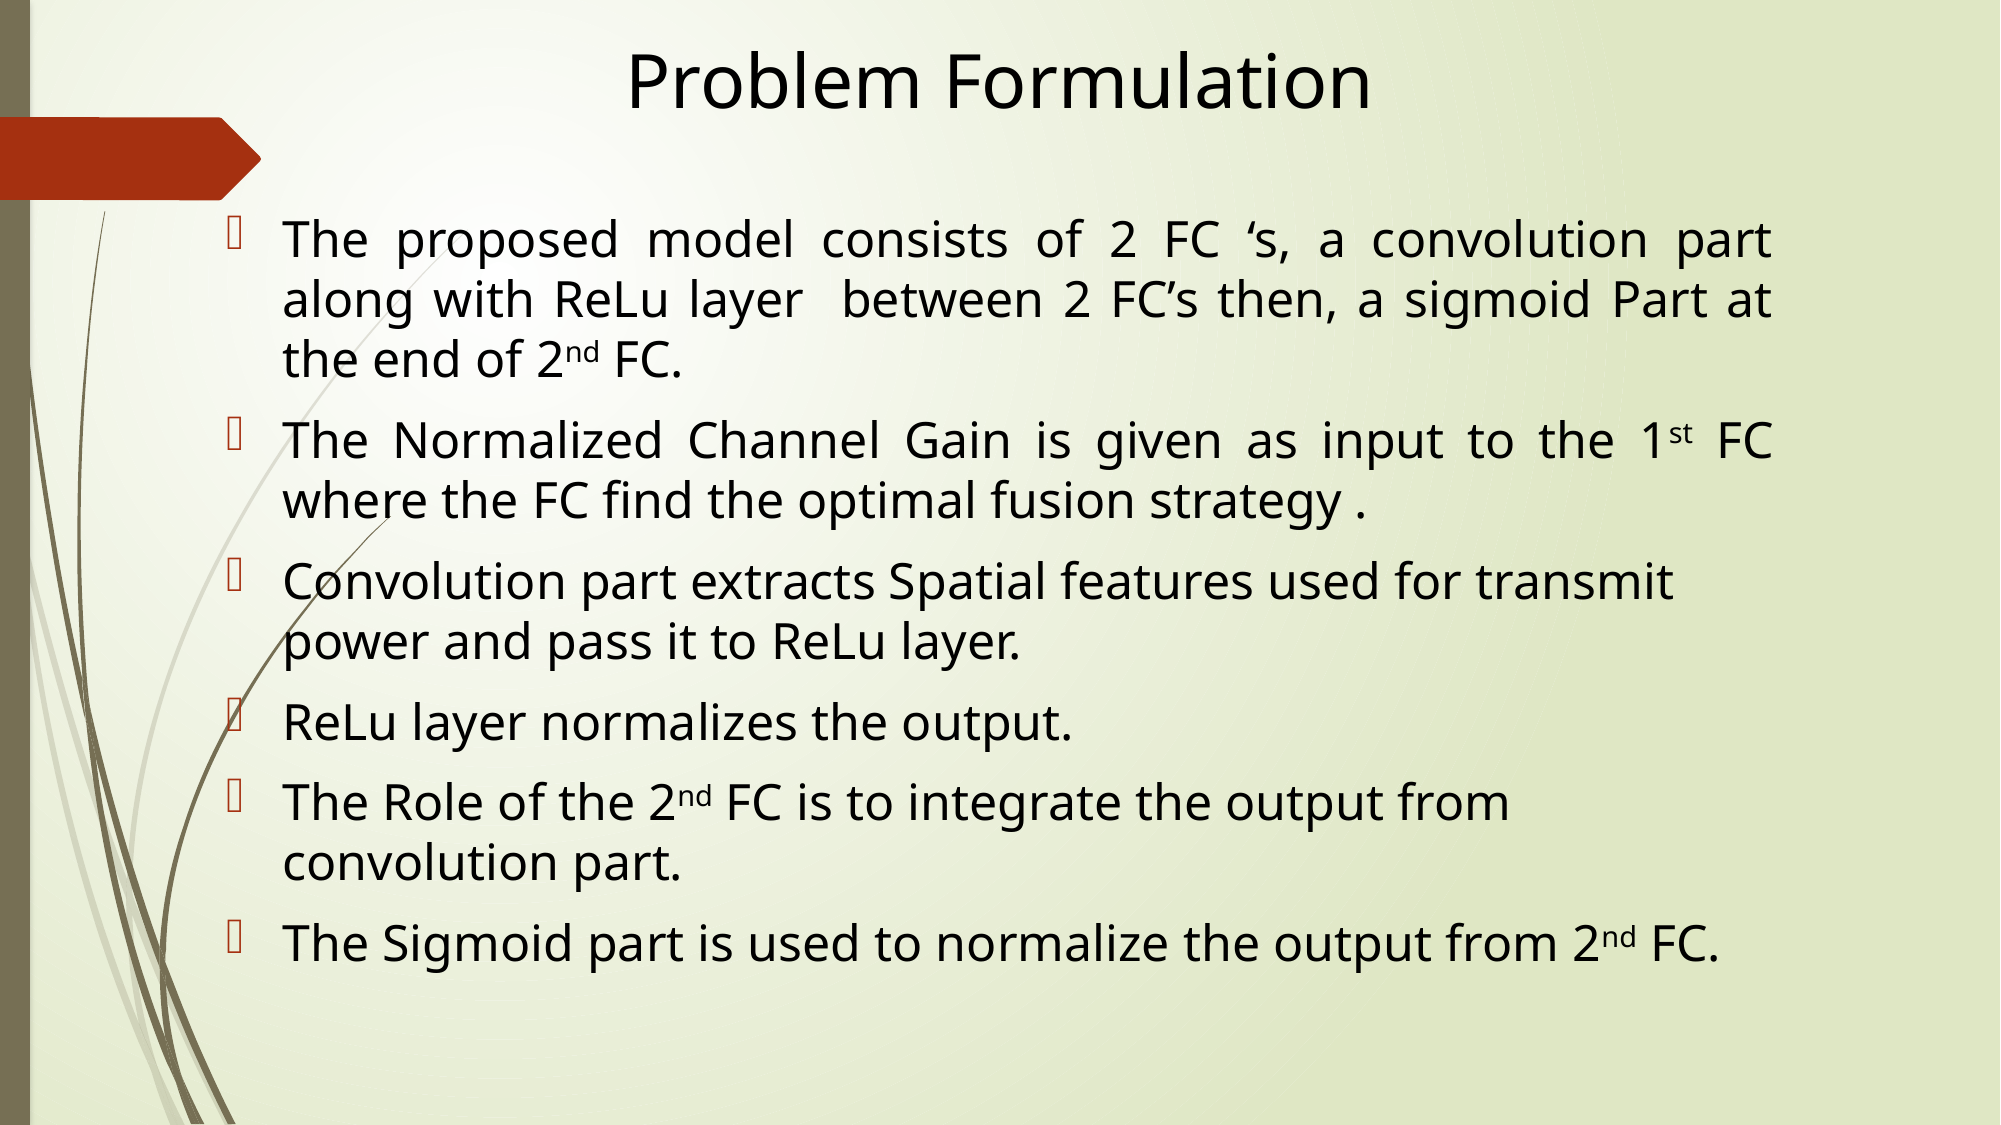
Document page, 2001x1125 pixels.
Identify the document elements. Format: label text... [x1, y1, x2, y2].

title Problem Formulation [269, 25, 1731, 200]
list The proposed model consists of 2 FC ‘s, a convolution part along with ReLu layer between 2 FC’s then, a sigmoid Part at the end of 2nd FC. The Normalized Channel Gain is given as input to the 1st FC where the FC find the optimal fusion strategy . Convolution part extracts Spatial features used for transmit power and pass it to ReLu layer. ReLu layer normalizes the output. The Role of the 2nd FC is to integrate the output from convolution part. The Sigmoid part is used to normalize the output from 2nd FC. [211, 200, 1789, 1029]
